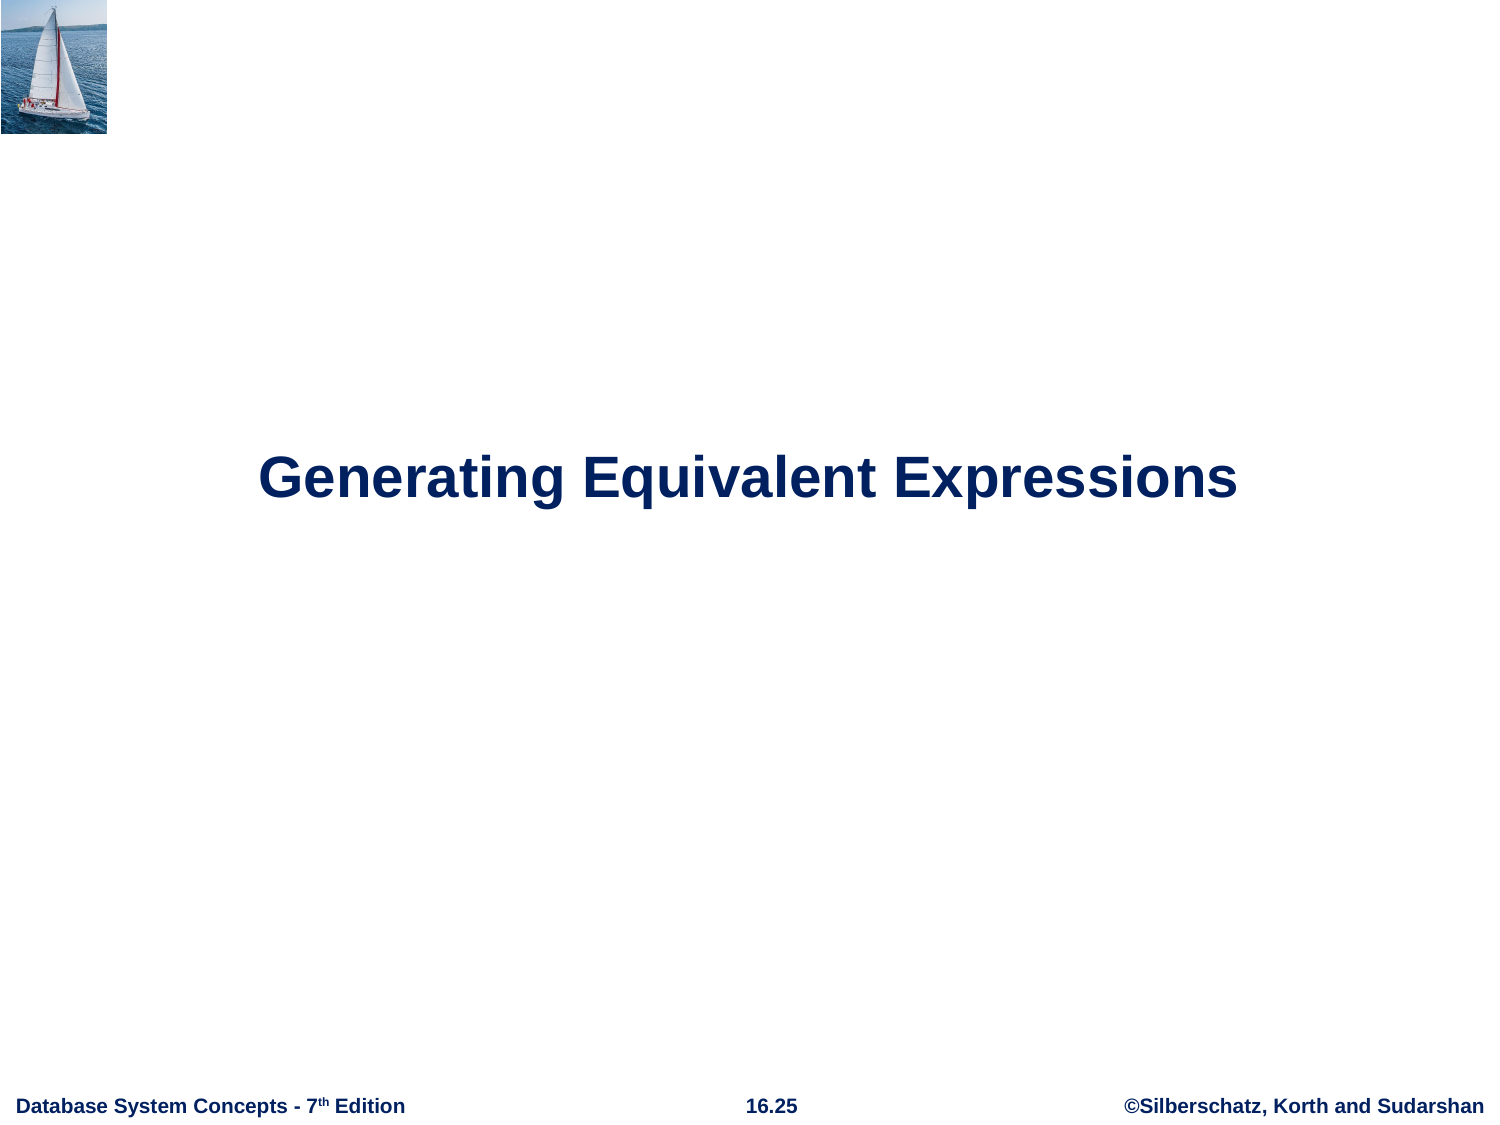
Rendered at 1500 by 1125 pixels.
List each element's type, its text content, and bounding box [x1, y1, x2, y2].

text_box Generating Equivalent Expressions [243, 431, 1425, 517]
picture [1, 0, 107, 134]
